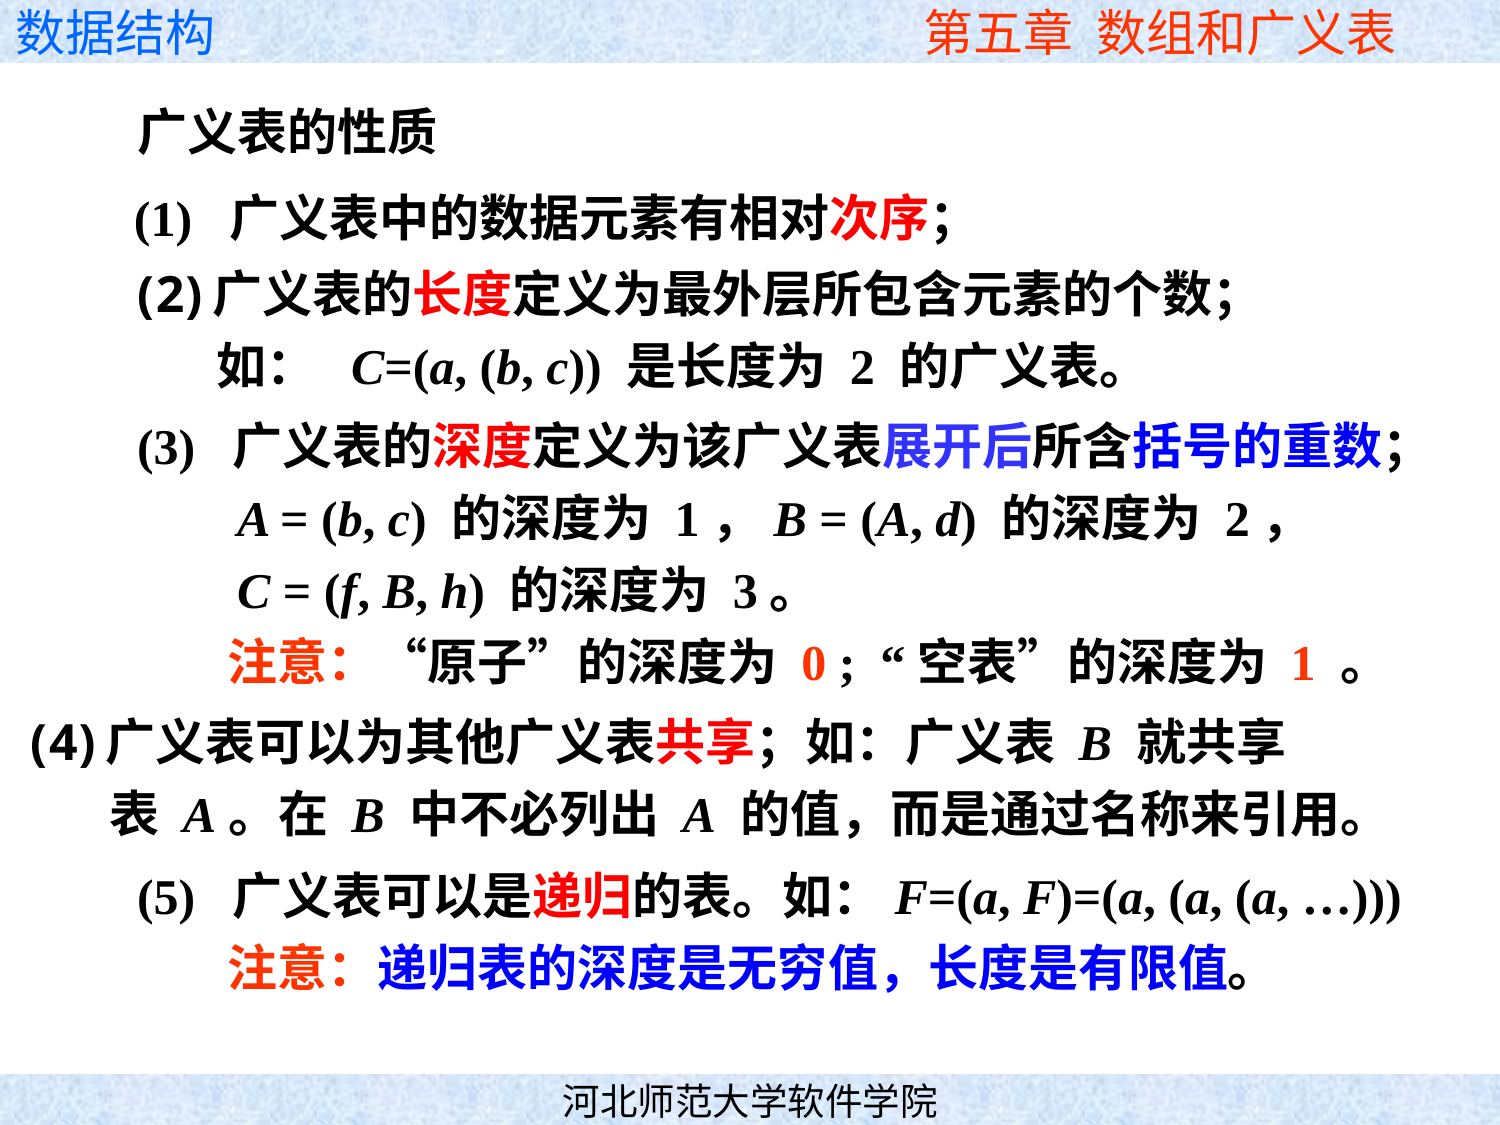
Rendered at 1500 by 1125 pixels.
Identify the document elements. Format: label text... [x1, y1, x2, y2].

text_box (1) 广义表中的数据元素有相对次序； [119, 178, 1006, 254]
picture [0, 0, 1500, 63]
text_box 广义表的长度定义为最外层所包含元素的个数； 如： C=(a, (b, c)) 是长度为 2 的广义表。 [122, 243, 1363, 395]
text_box (5) 广义表可以是递归的表。如：F=(a, F)=(a, (a, (a, …))) 注意：递归表的深度是无穷值，长度是有限值。 [122, 845, 1446, 1004]
picture [0, 1074, 1500, 1125]
text_box (3) 广义表的深度定义为该广义表展开后所含括号的重数； A = (b, c) 的深度为 1，B = (A, d) 的深度为 2， C = (f, B, h) 的深度为 3。 注意：“原子”的深度为 0 ; “空表”的深度为 1 。 [122, 395, 1469, 690]
text_box 广义表可以为其他广义表共享；如：广义表 B 就共享 表 A。在 B 中不必列出 A 的值，而是通过名称来引用。 [15, 690, 1500, 850]
text_box 广义表的性质 [122, 90, 501, 168]
